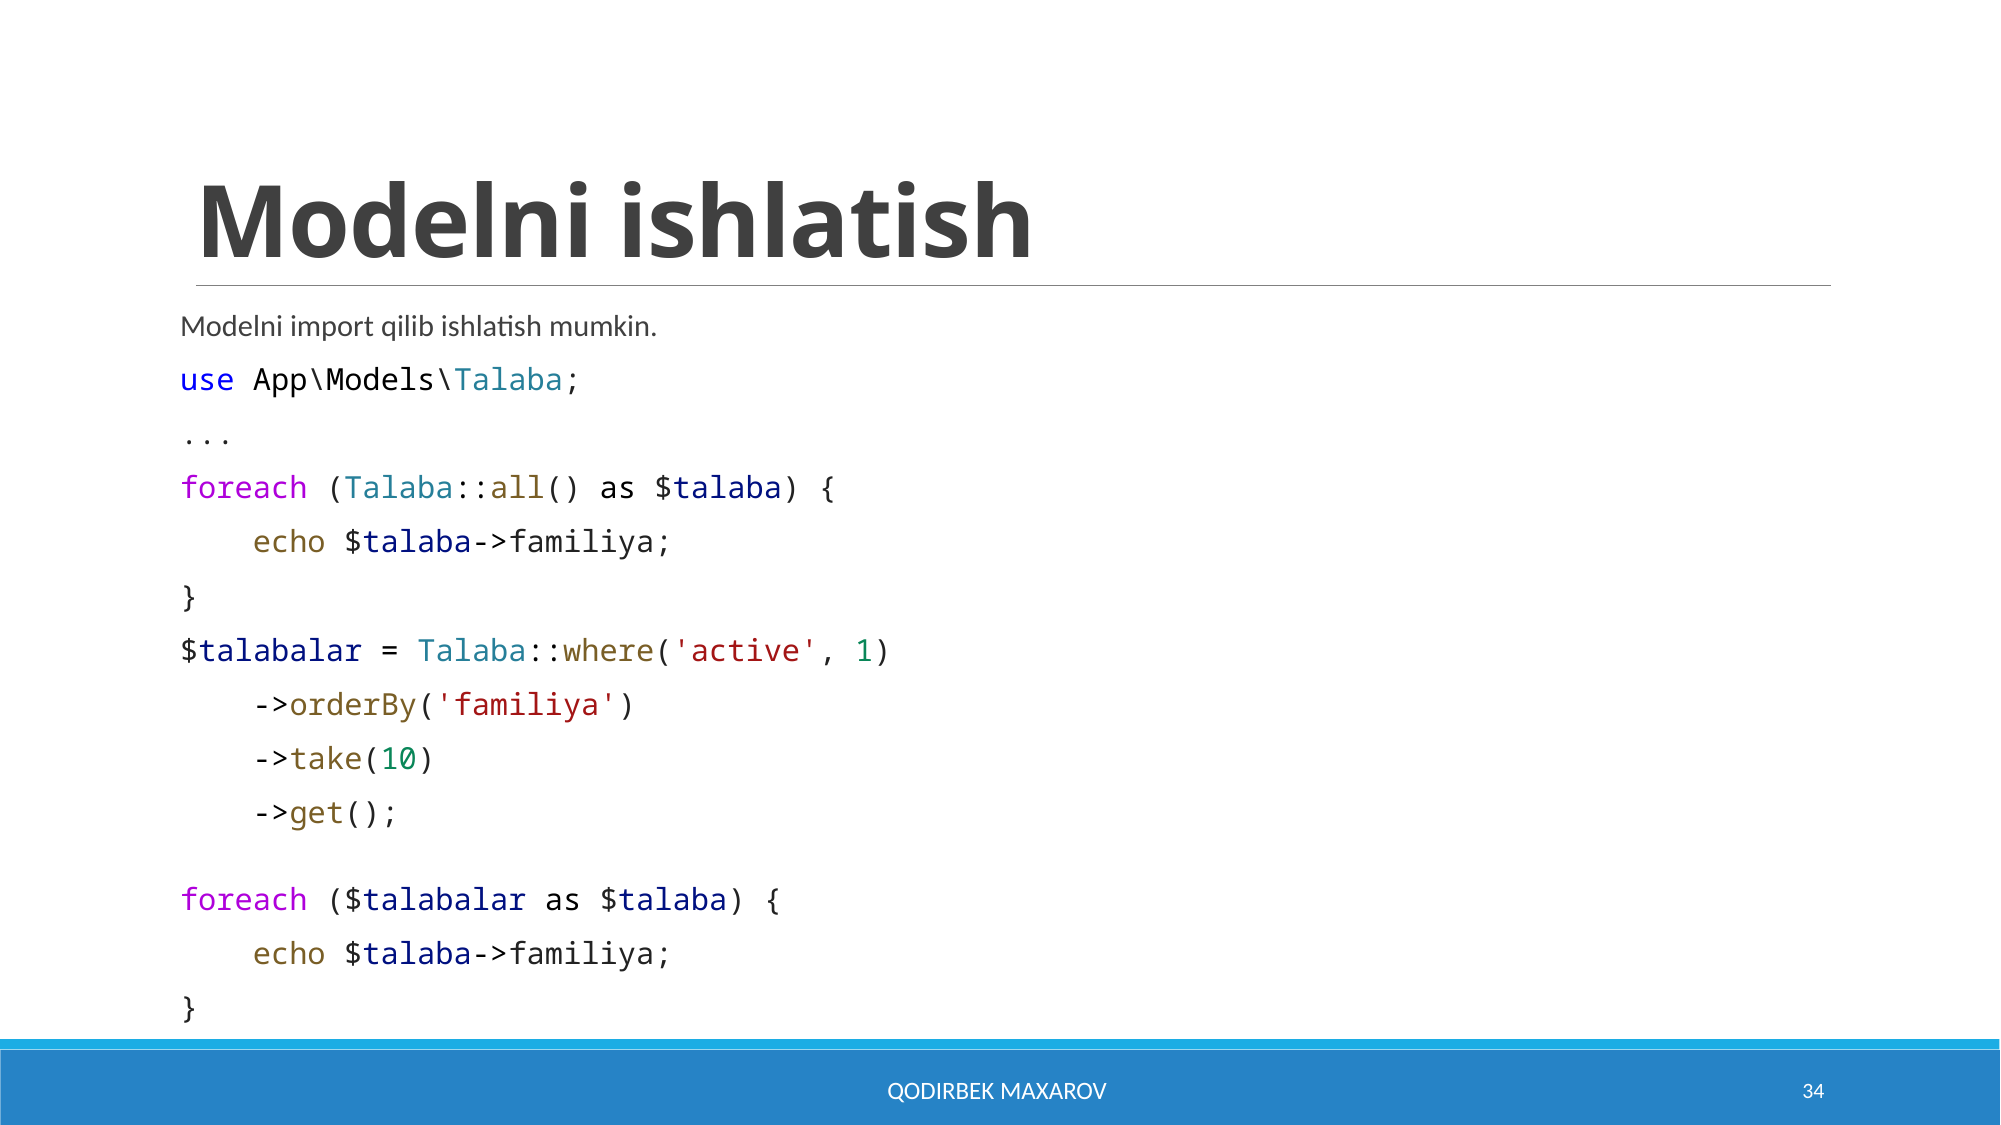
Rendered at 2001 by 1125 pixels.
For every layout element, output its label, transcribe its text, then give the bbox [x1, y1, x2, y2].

footer Qodirbek Maxarov [604, 1059, 1396, 1120]
list Modelni import qilib ishlatish mumkin. use App\Models\Talaba; ... foreach (Talaba::all() as $talaba) { echo $talaba->familiya; } $talabalar = Talaba::where('active', 1) ->orderBy('familiya') ->take(10) ->get(); foreach ($talabalar as $talaba) { echo $talaba->familiya; } [180, 302, 1830, 1038]
title Modelni ishlatish [180, 47, 1830, 285]
slide_number 34 [1624, 1059, 1840, 1120]
